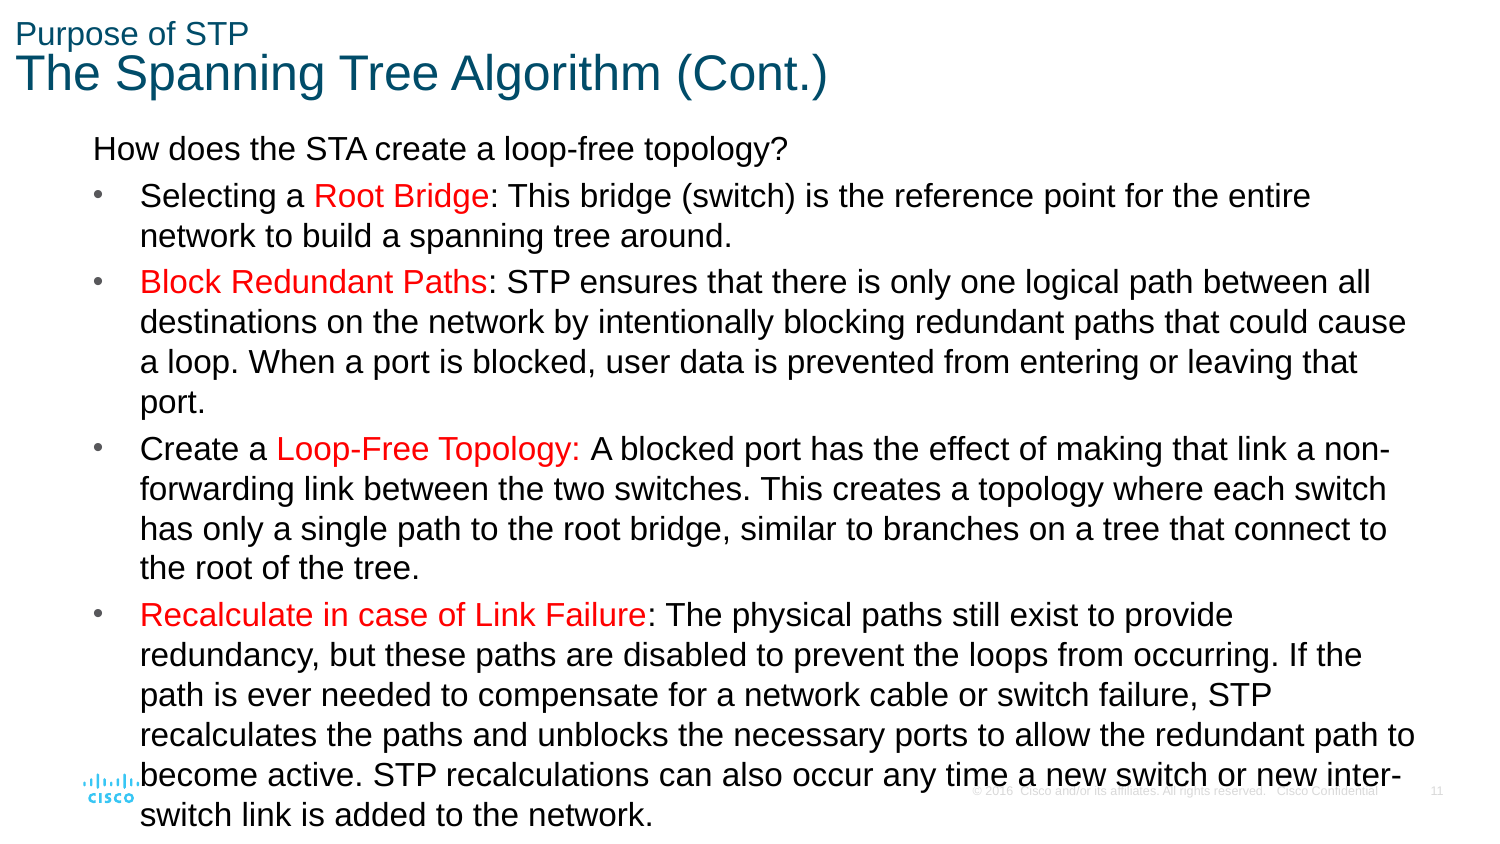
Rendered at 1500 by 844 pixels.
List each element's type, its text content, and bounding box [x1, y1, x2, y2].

list How does the STA create a loop-free topology? Selecting a Root Bridge: This bridge (switch) is the reference point for the entire network to build a spanning tree around. Block Redundant Paths: STP ensures that there is only one logical path between all destinations on the network by intentionally blocking redundant paths that could cause a loop. When a port is blocked, user data is prevented from entering or leaving that port. Create a Loop-Free Topology: A blocked port has the effect of making that link a non-forwarding link between the two switches. This creates a topology where each switch has only a single path to the root bridge, similar to branches on a tree that connect to the root of the tree. Recalculate in case of Link Failure: The physical paths still exist to provide redundancy, but these paths are disabled to prevent the loops from occurring. If the path is ever needed to compensate for a network cable or switch failure, STP recalculates the paths and unblocks the necessary ports to allow the redundant path to become active. STP recalculations can also occur any time a new switch or new inter-switch link is added to the network. [77, 120, 1437, 726]
title Purpose of STP The Spanning Tree Algorithm (Cont.) [0, 0, 1369, 121]
